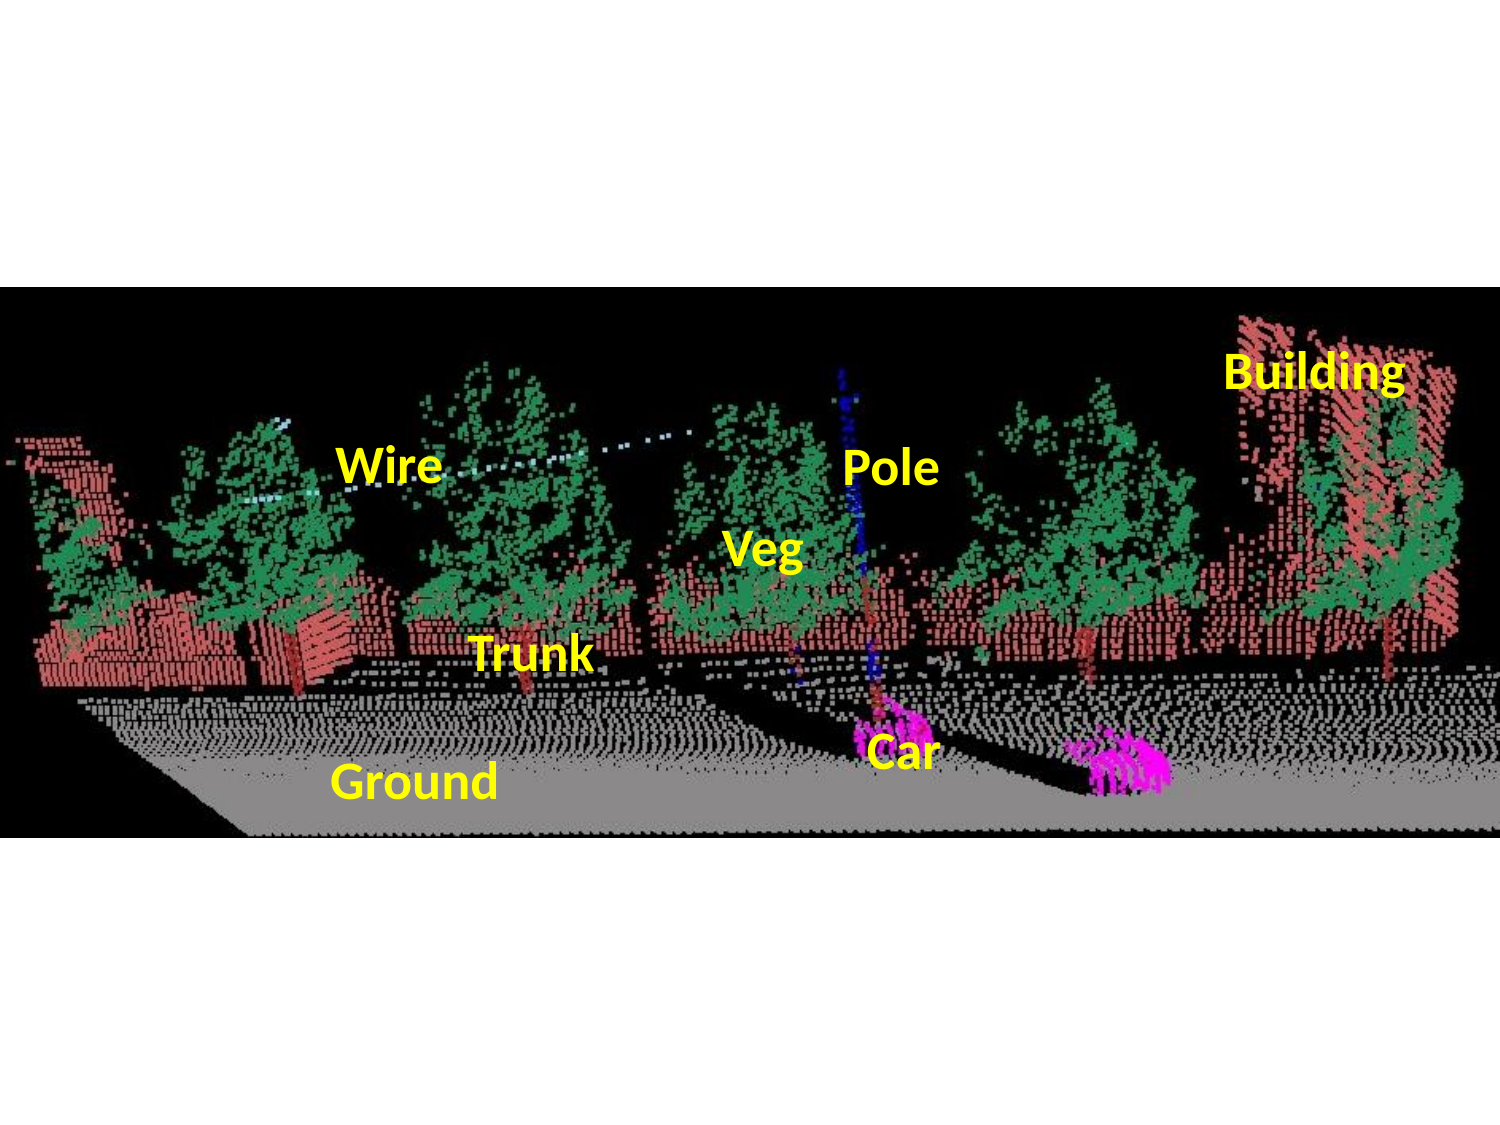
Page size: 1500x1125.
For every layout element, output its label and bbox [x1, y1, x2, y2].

text_box [0, 286, 1500, 838]
